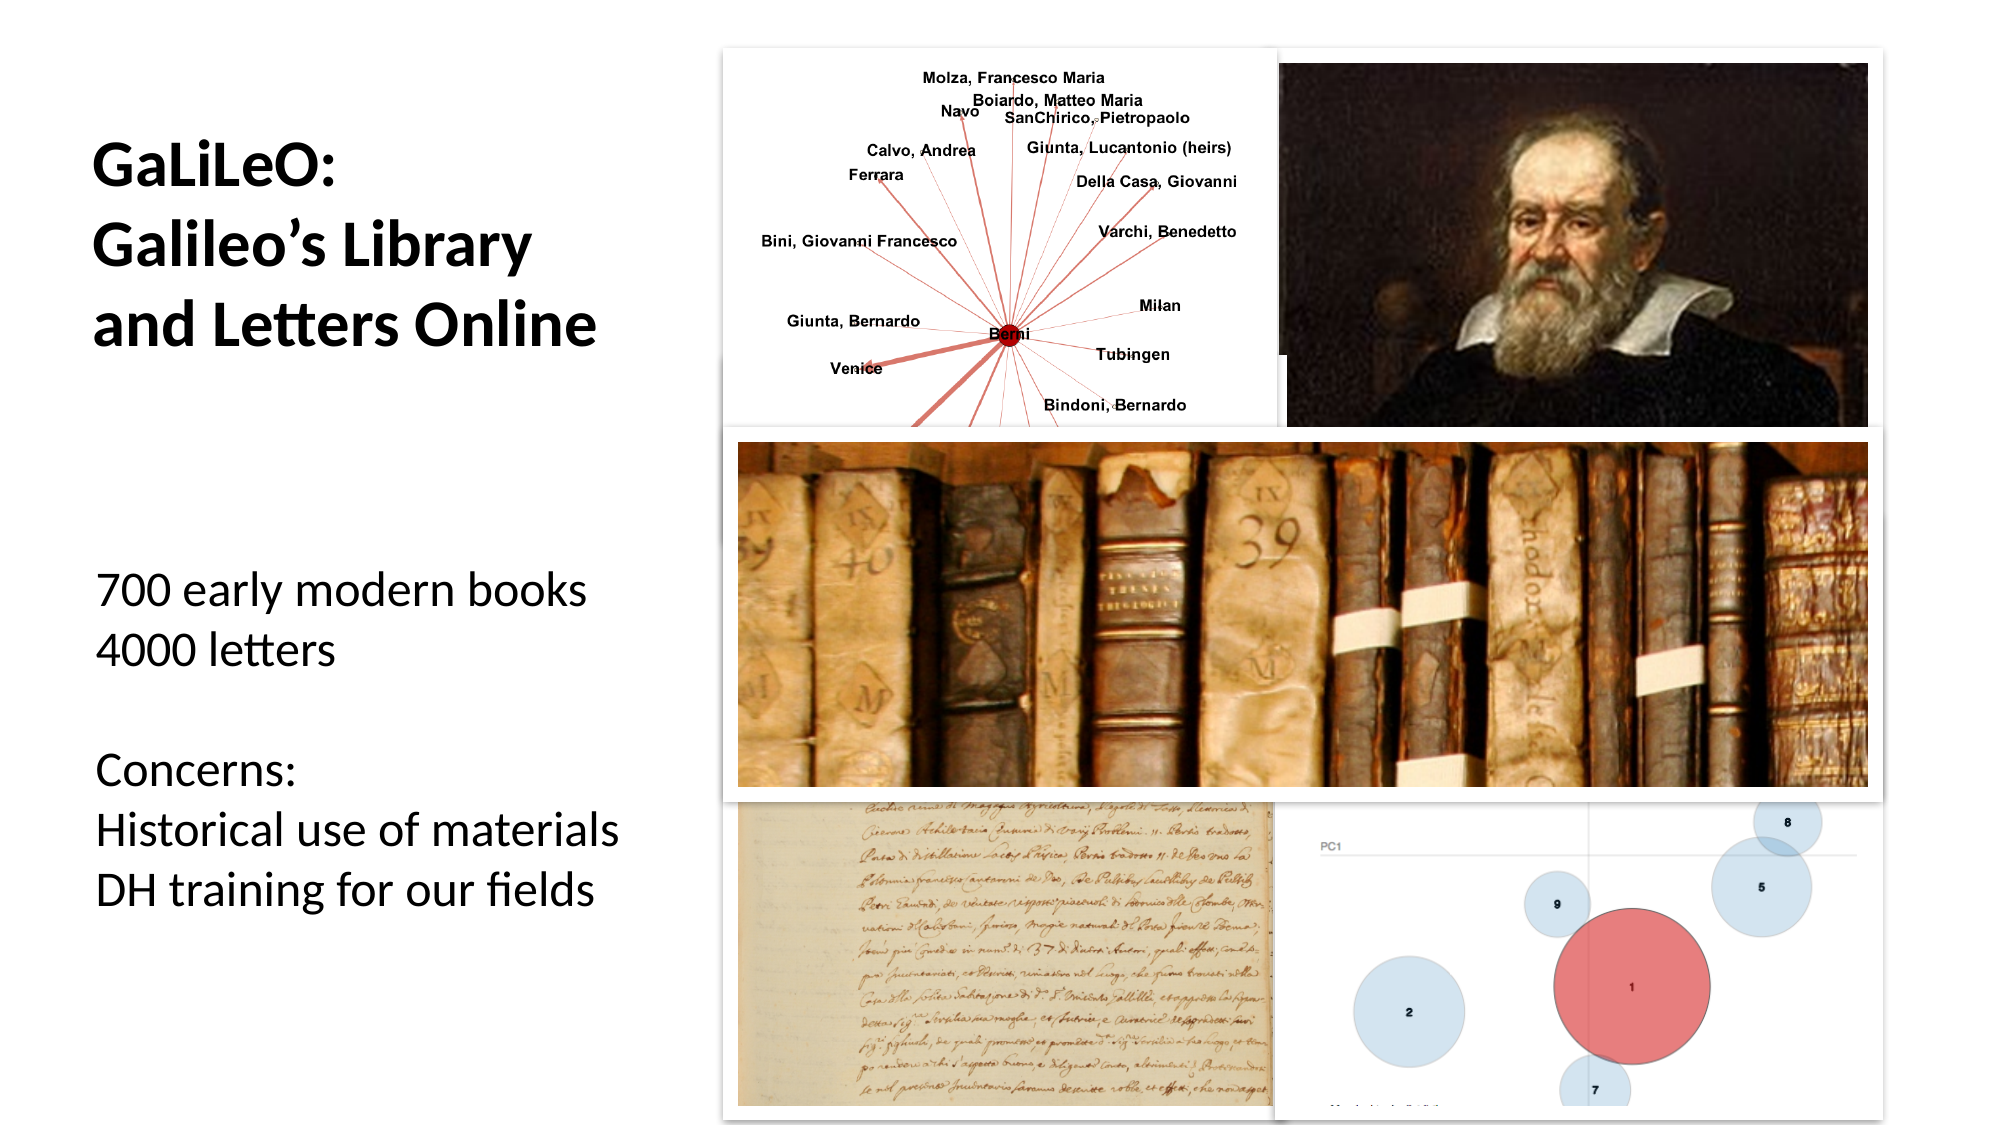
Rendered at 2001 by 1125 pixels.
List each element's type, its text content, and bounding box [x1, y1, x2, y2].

picture [737, 62, 1869, 1106]
text_box 700 early modern books 4000 letters Concerns: Historical use of materials DH training for our fields [80, 548, 635, 924]
text_box GaLiLeO: Galileo’s Library and Letters Online [78, 112, 659, 368]
